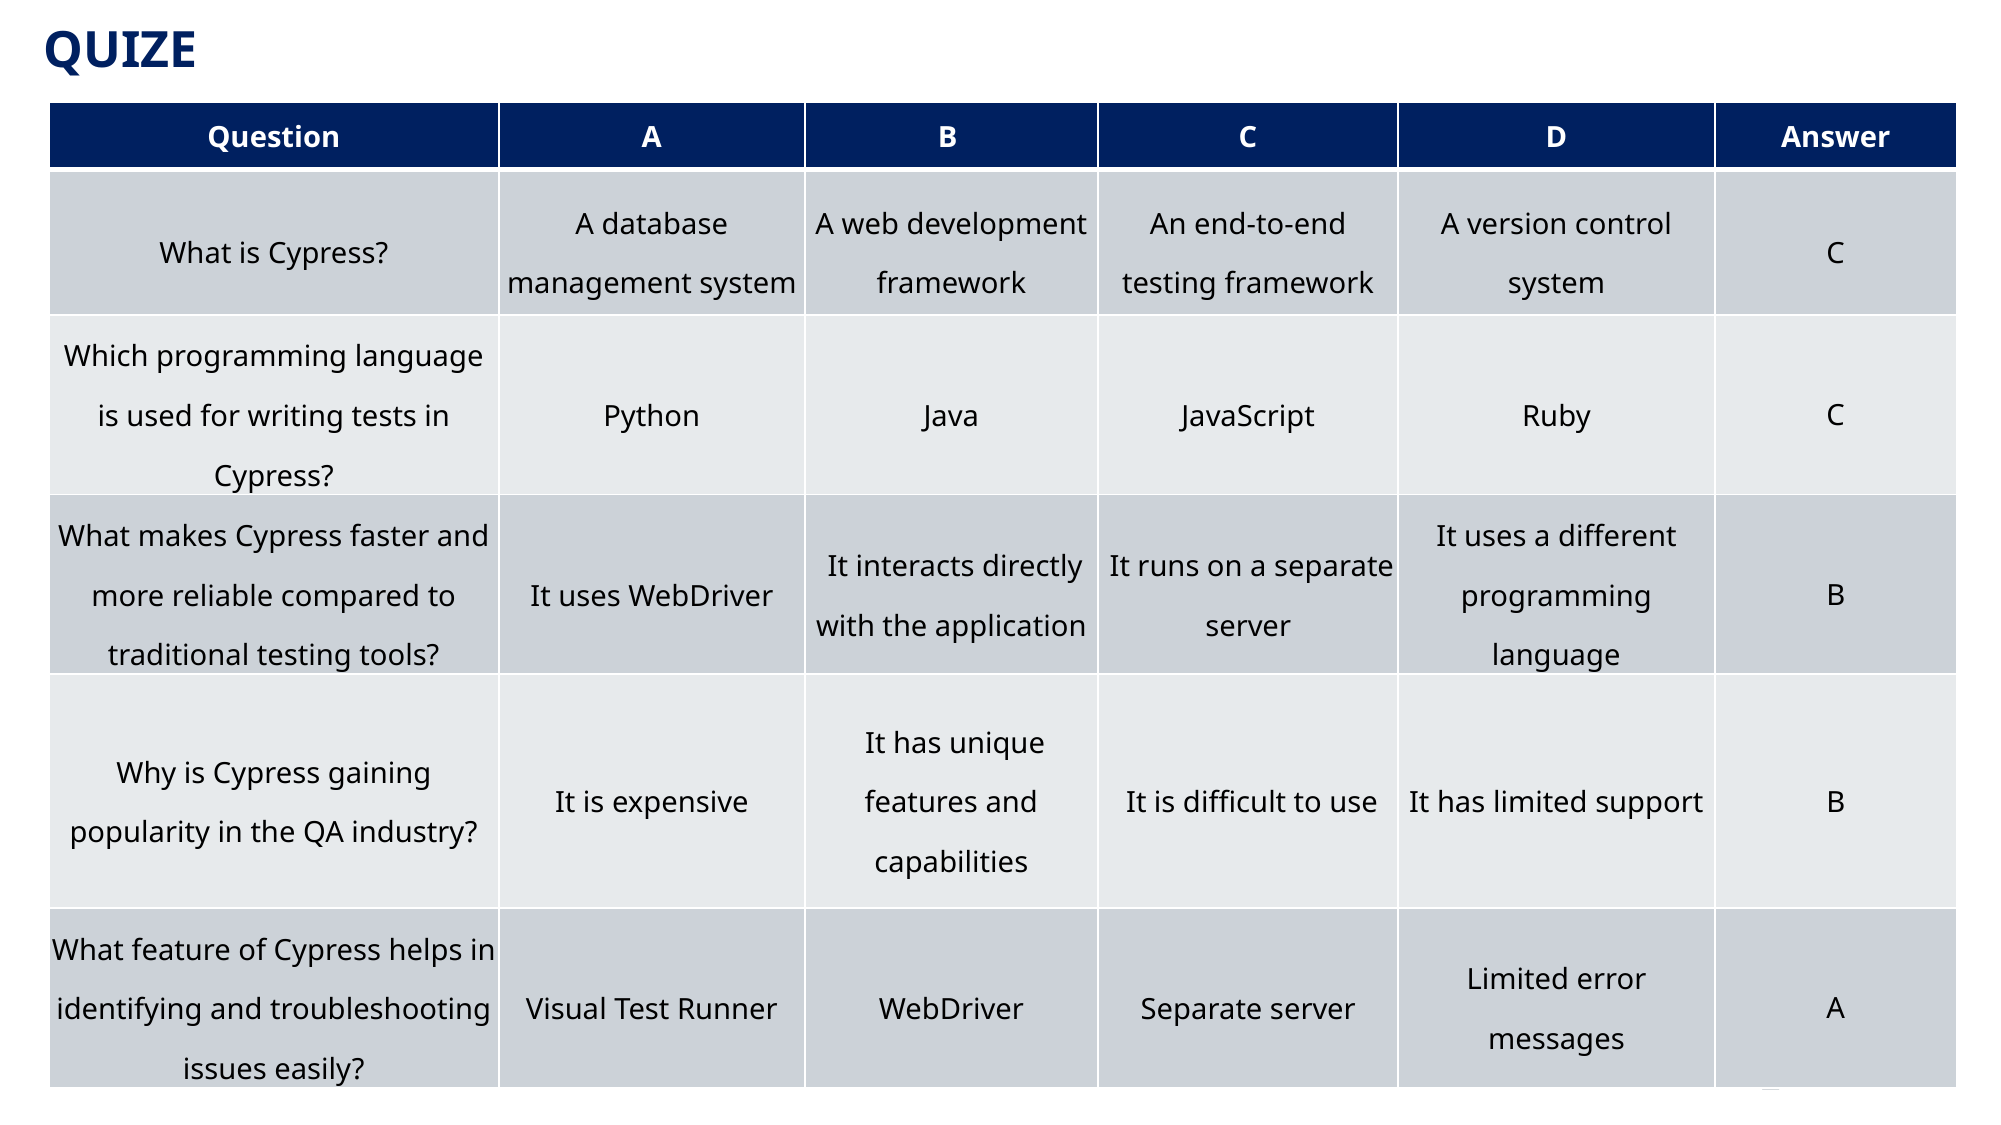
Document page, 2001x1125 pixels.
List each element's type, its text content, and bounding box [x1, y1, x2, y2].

table_cell Why is Cypress gaining popularity in the QA industry? [50, 675, 498, 907]
table_cell Visual Test Runner [500, 909, 804, 1087]
text_box QUIZE [28, 0, 984, 87]
table_cell It interacts directly with the application [806, 495, 1097, 673]
table_header A [500, 103, 804, 167]
table_header B [806, 103, 1097, 167]
table_cell It has unique features and capabilities [806, 675, 1097, 907]
table_cell What makes Cypress faster and more reliable compared to traditional testing tools? [50, 495, 498, 673]
table_cell A [1716, 909, 1956, 1087]
table_cell JavaScript [1099, 316, 1397, 494]
table_header D [1399, 103, 1714, 167]
table_cell A database management system [500, 172, 804, 314]
picture [1732, 1037, 1958, 1106]
table_cell What is Cypress? [50, 172, 498, 314]
table_header Question [50, 103, 498, 167]
table_cell Java [806, 316, 1097, 494]
table_cell An end-to-end testing framework [1099, 172, 1397, 314]
table_cell Limited error messages [1399, 909, 1714, 1087]
table_cell C [1716, 316, 1956, 494]
table_cell It uses a different programming language [1399, 495, 1714, 673]
table_cell C [1716, 172, 1956, 314]
table_cell B [1716, 675, 1956, 907]
table_cell B [1716, 495, 1956, 673]
table_cell Python [500, 316, 804, 494]
table_cell A web development framework [806, 172, 1097, 314]
table_header Answer [1716, 103, 1956, 167]
table_cell Ruby [1399, 316, 1714, 494]
table_header C [1099, 103, 1397, 167]
table_cell It is difficult to use [1099, 675, 1397, 907]
table_cell It has limited support [1399, 675, 1714, 907]
table_cell It uses WebDriver [500, 495, 804, 673]
table_cell It is expensive [500, 675, 804, 907]
table_cell Which programming language is used for writing tests in Cypress? [50, 316, 498, 494]
table_cell WebDriver [806, 909, 1097, 1087]
table_cell A version control system [1399, 172, 1714, 314]
table_cell Separate server [1099, 909, 1397, 1087]
table_cell What feature of Cypress helps in identifying and troubleshooting issues easily? [50, 909, 498, 1087]
table_cell It runs on a separate server [1099, 495, 1397, 673]
